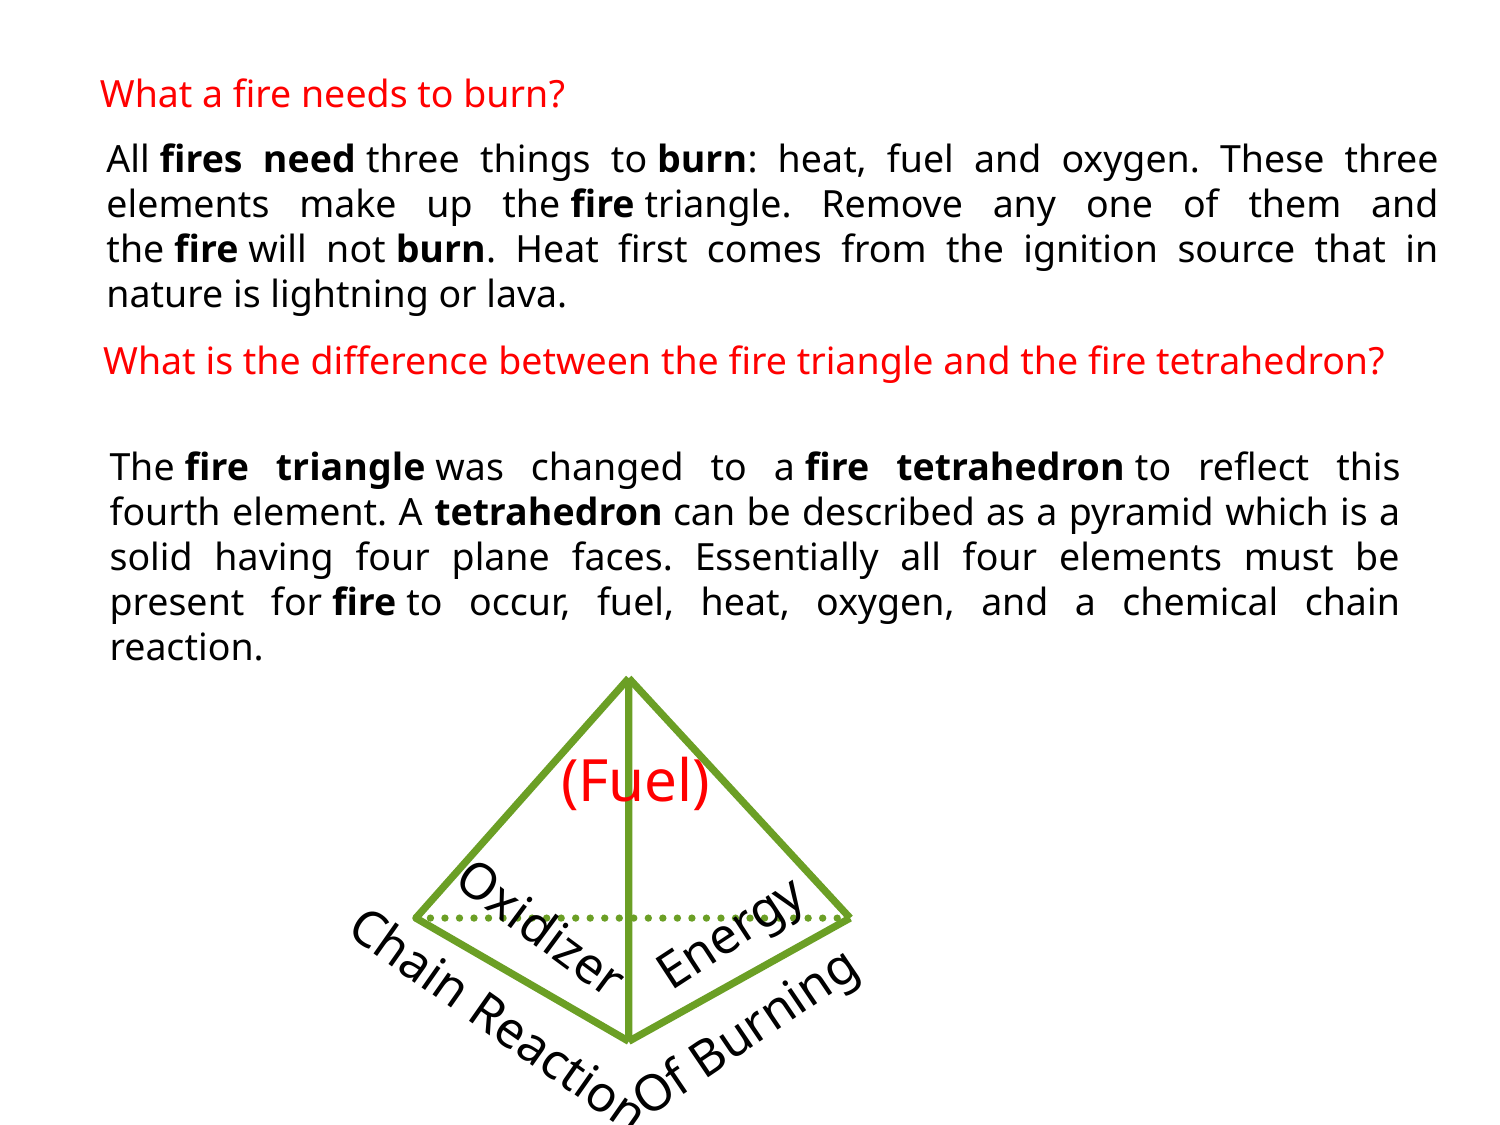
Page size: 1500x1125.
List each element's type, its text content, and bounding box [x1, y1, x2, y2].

text_box The fire triangle was changed to a fire tetrahedron to reflect this fourth element. A tetrahedron can be described as a pyramid which is a solid having four plane faces. Essentially all four elements must be present for fire to occur, fuel, heat, oxygen, and a chemical chain reaction. [94, 435, 1416, 676]
text_box What is the difference between the fire triangle and the fire tetrahedron? [88, 329, 1416, 390]
text_box All fires need three things to burn: heat, fuel and oxygen. These three elements make up the fire triangle. Remove any one of them and the fire will not burn. Heat first comes from the ignition source that in nature is lightning or lava. [91, 127, 1454, 323]
text_box What a fire needs to burn? [85, 62, 825, 123]
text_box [366, 677, 851, 1047]
